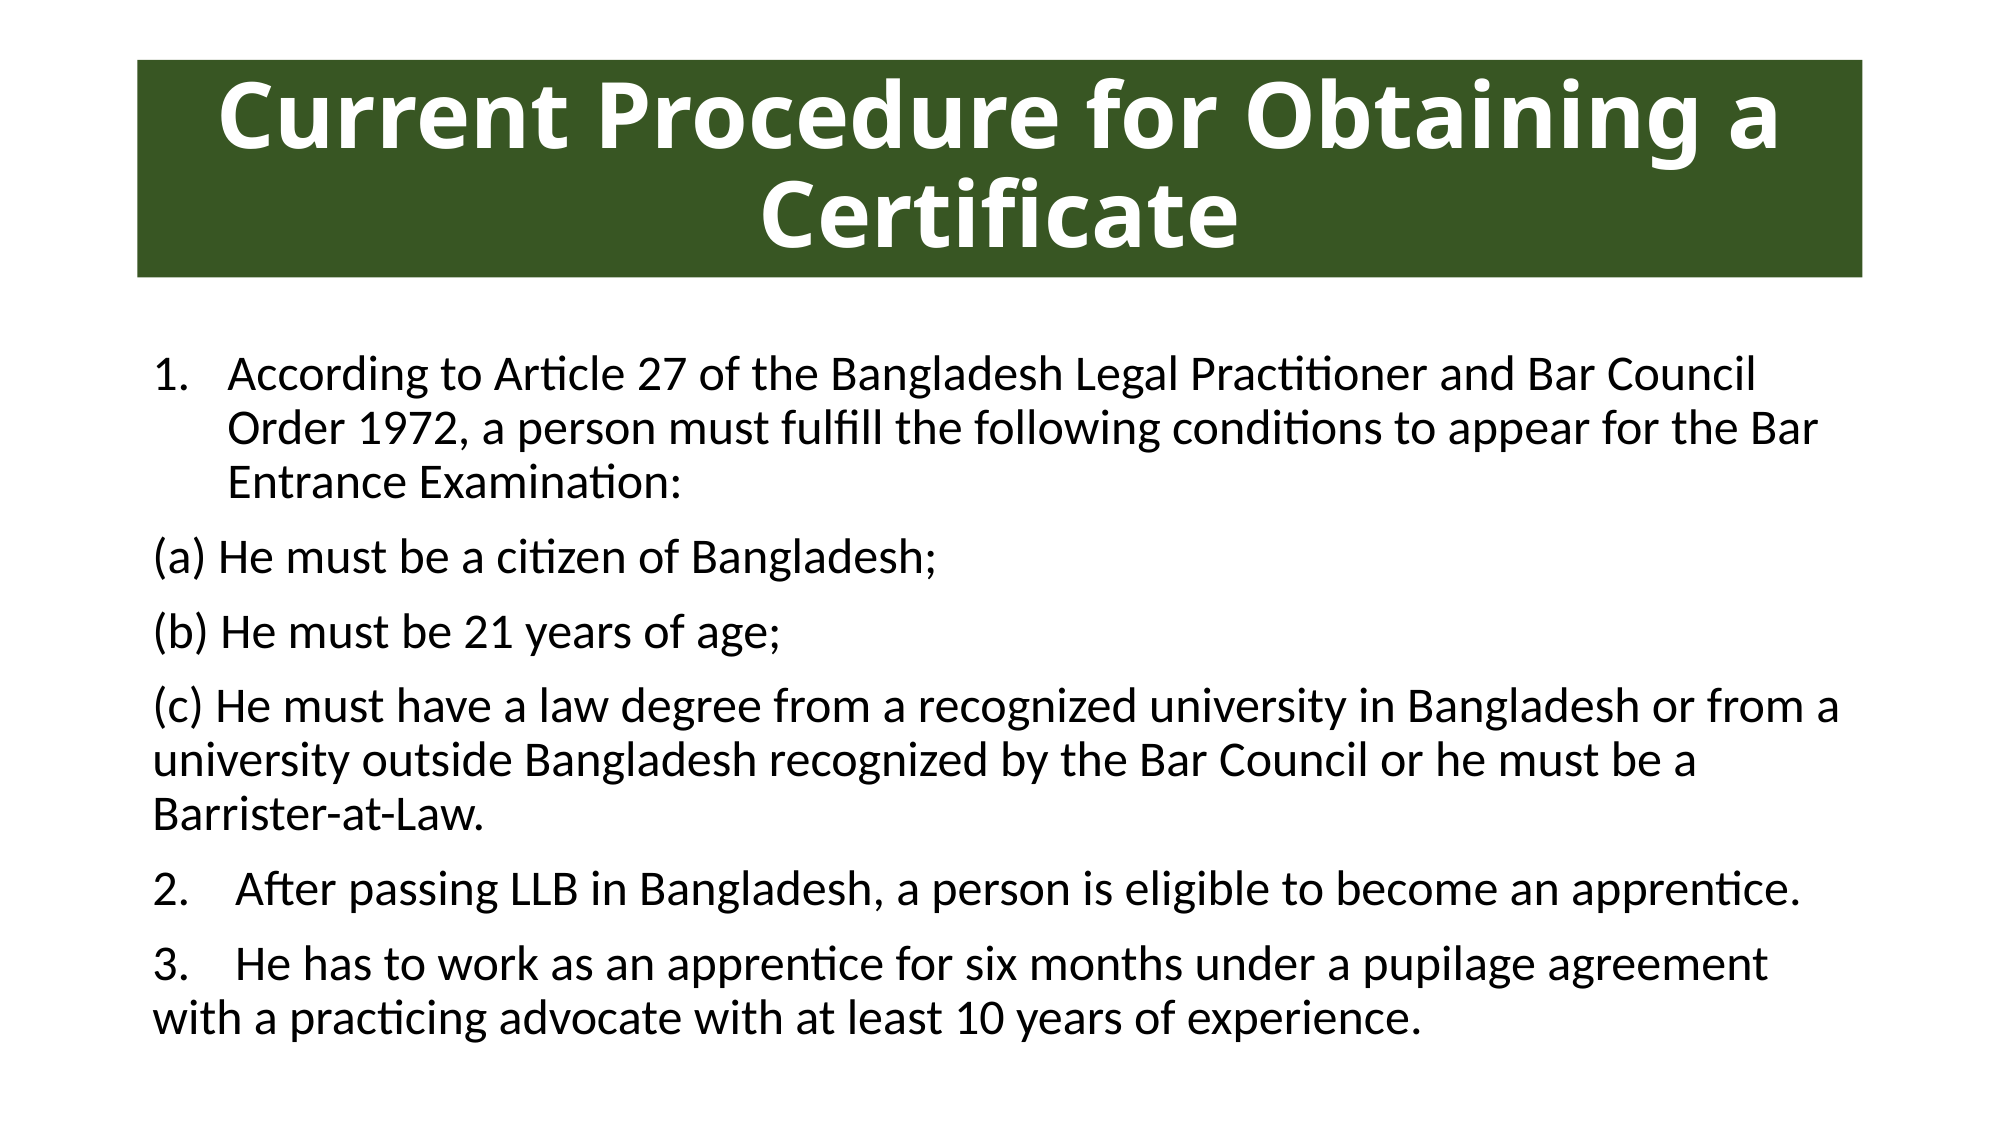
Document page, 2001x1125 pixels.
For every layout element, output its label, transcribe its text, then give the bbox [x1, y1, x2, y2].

title Current Procedure for Obtaining a Certificate [137, 59, 1863, 278]
list According to Article 27 of the Bangladesh Legal Practitioner and Bar Council Order 1972, a person must fulfill the following conditions to appear for the Bar Entrance Examination: (a) He must be a citizen of Bangladesh; (b) He must be 21 years of age; (c) He must have a law degree from a recognized university in Bangladesh or from a university outside Bangladesh recognized by the Bar Council or he must be a Barrister-at-Law. 2. After passing LLB in Bangladesh, a person is eligible to become an apprentice. 3. He has to work as an apprentice for six months under a pupilage agreement with a practicing advocate with at least 10 years of experience. [137, 339, 1863, 1054]
